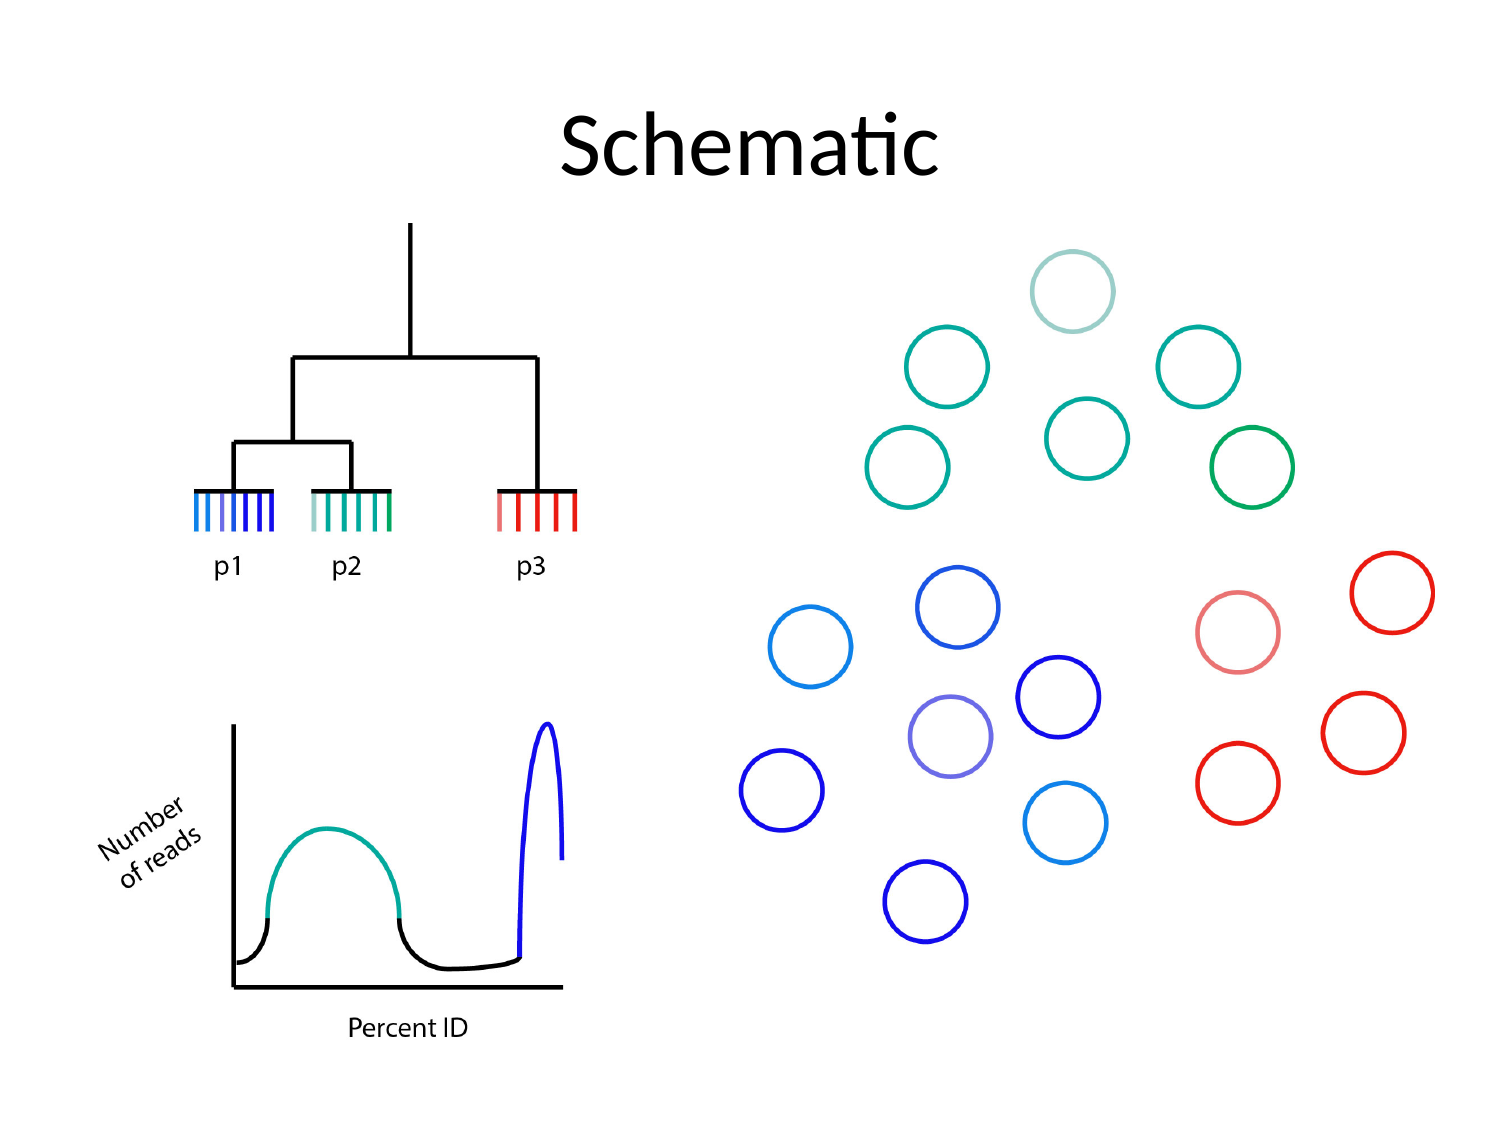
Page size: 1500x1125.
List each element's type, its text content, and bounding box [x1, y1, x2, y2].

picture [93, 223, 1435, 1050]
title Schematic [75, 45, 1425, 233]
